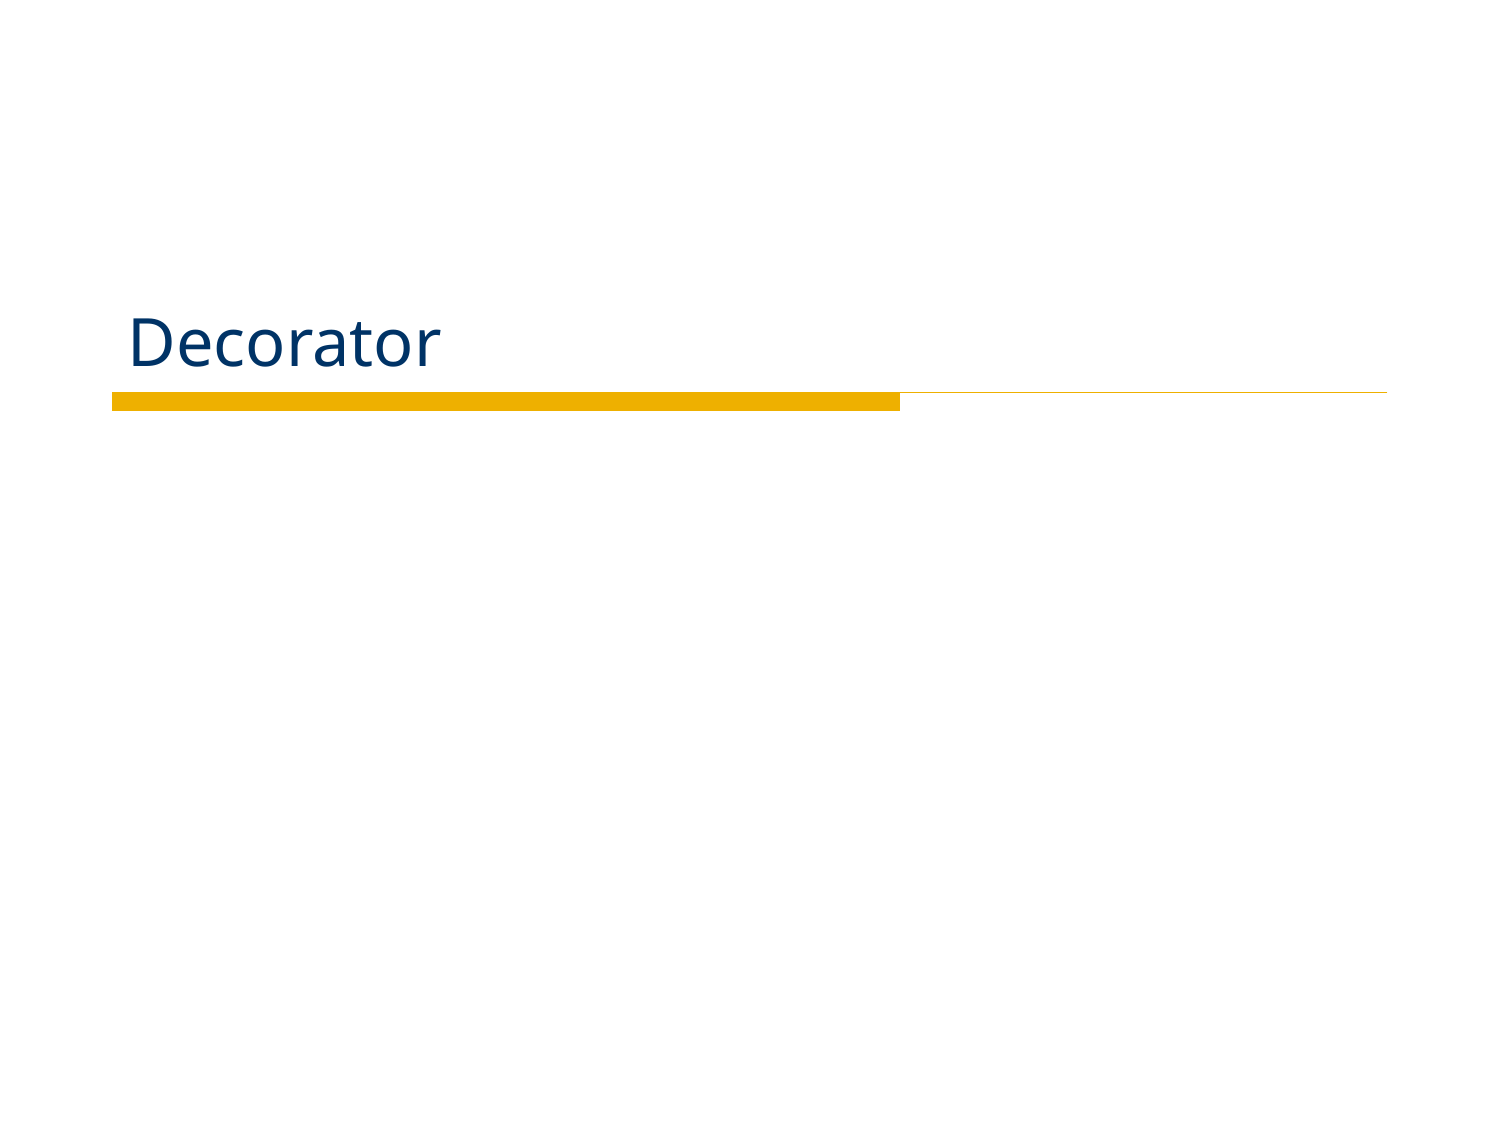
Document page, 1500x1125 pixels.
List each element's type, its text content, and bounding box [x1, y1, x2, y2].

title Decorator [112, 162, 1388, 388]
